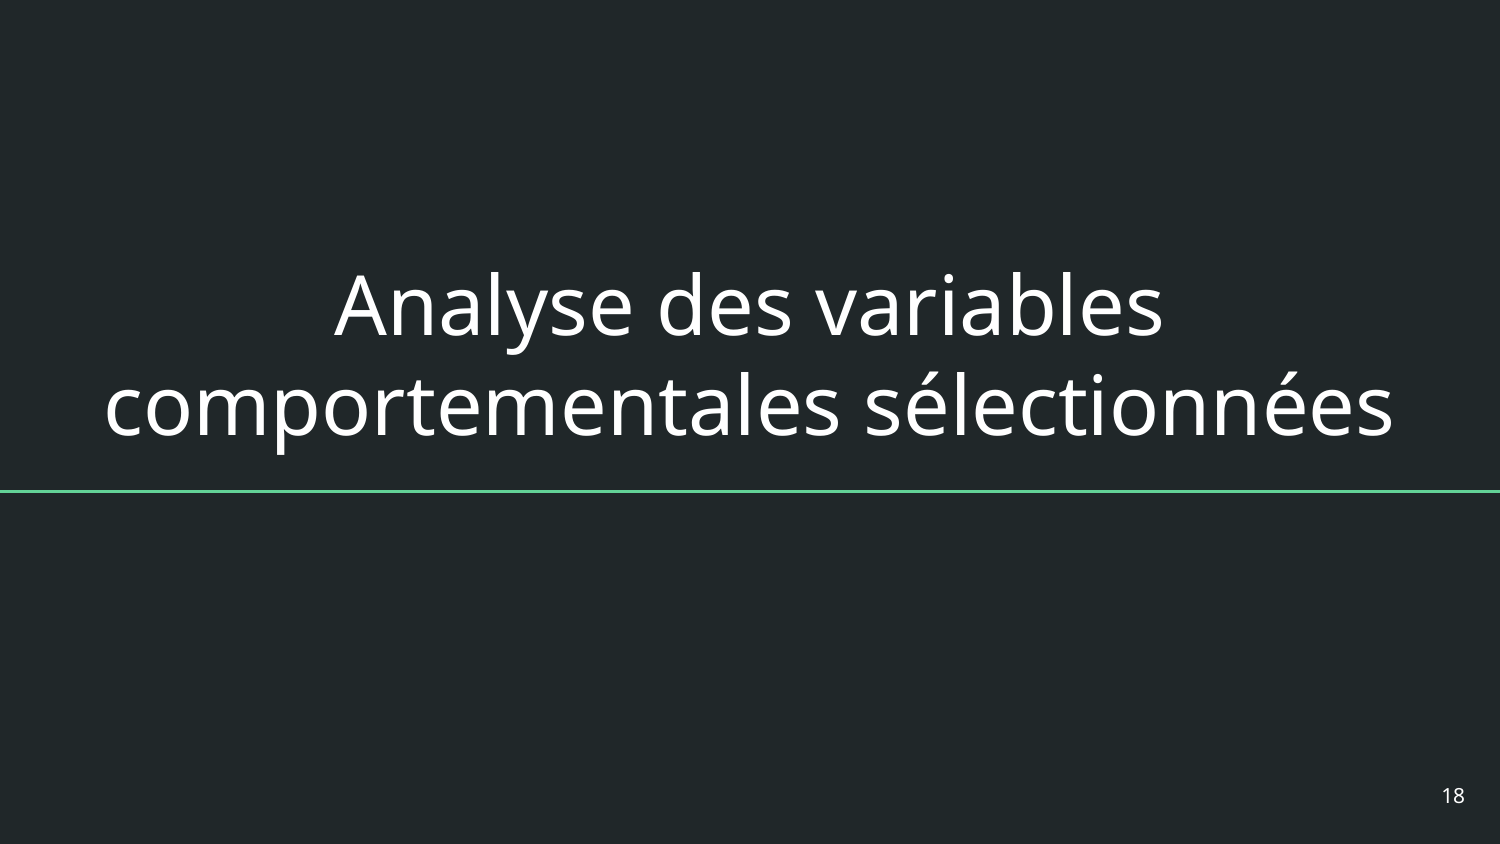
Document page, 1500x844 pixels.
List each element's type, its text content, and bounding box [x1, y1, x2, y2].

slide_number ‹#› [1389, 764, 1480, 830]
title Analyse des variables comportementales sélectionnées [83, 206, 1417, 467]
